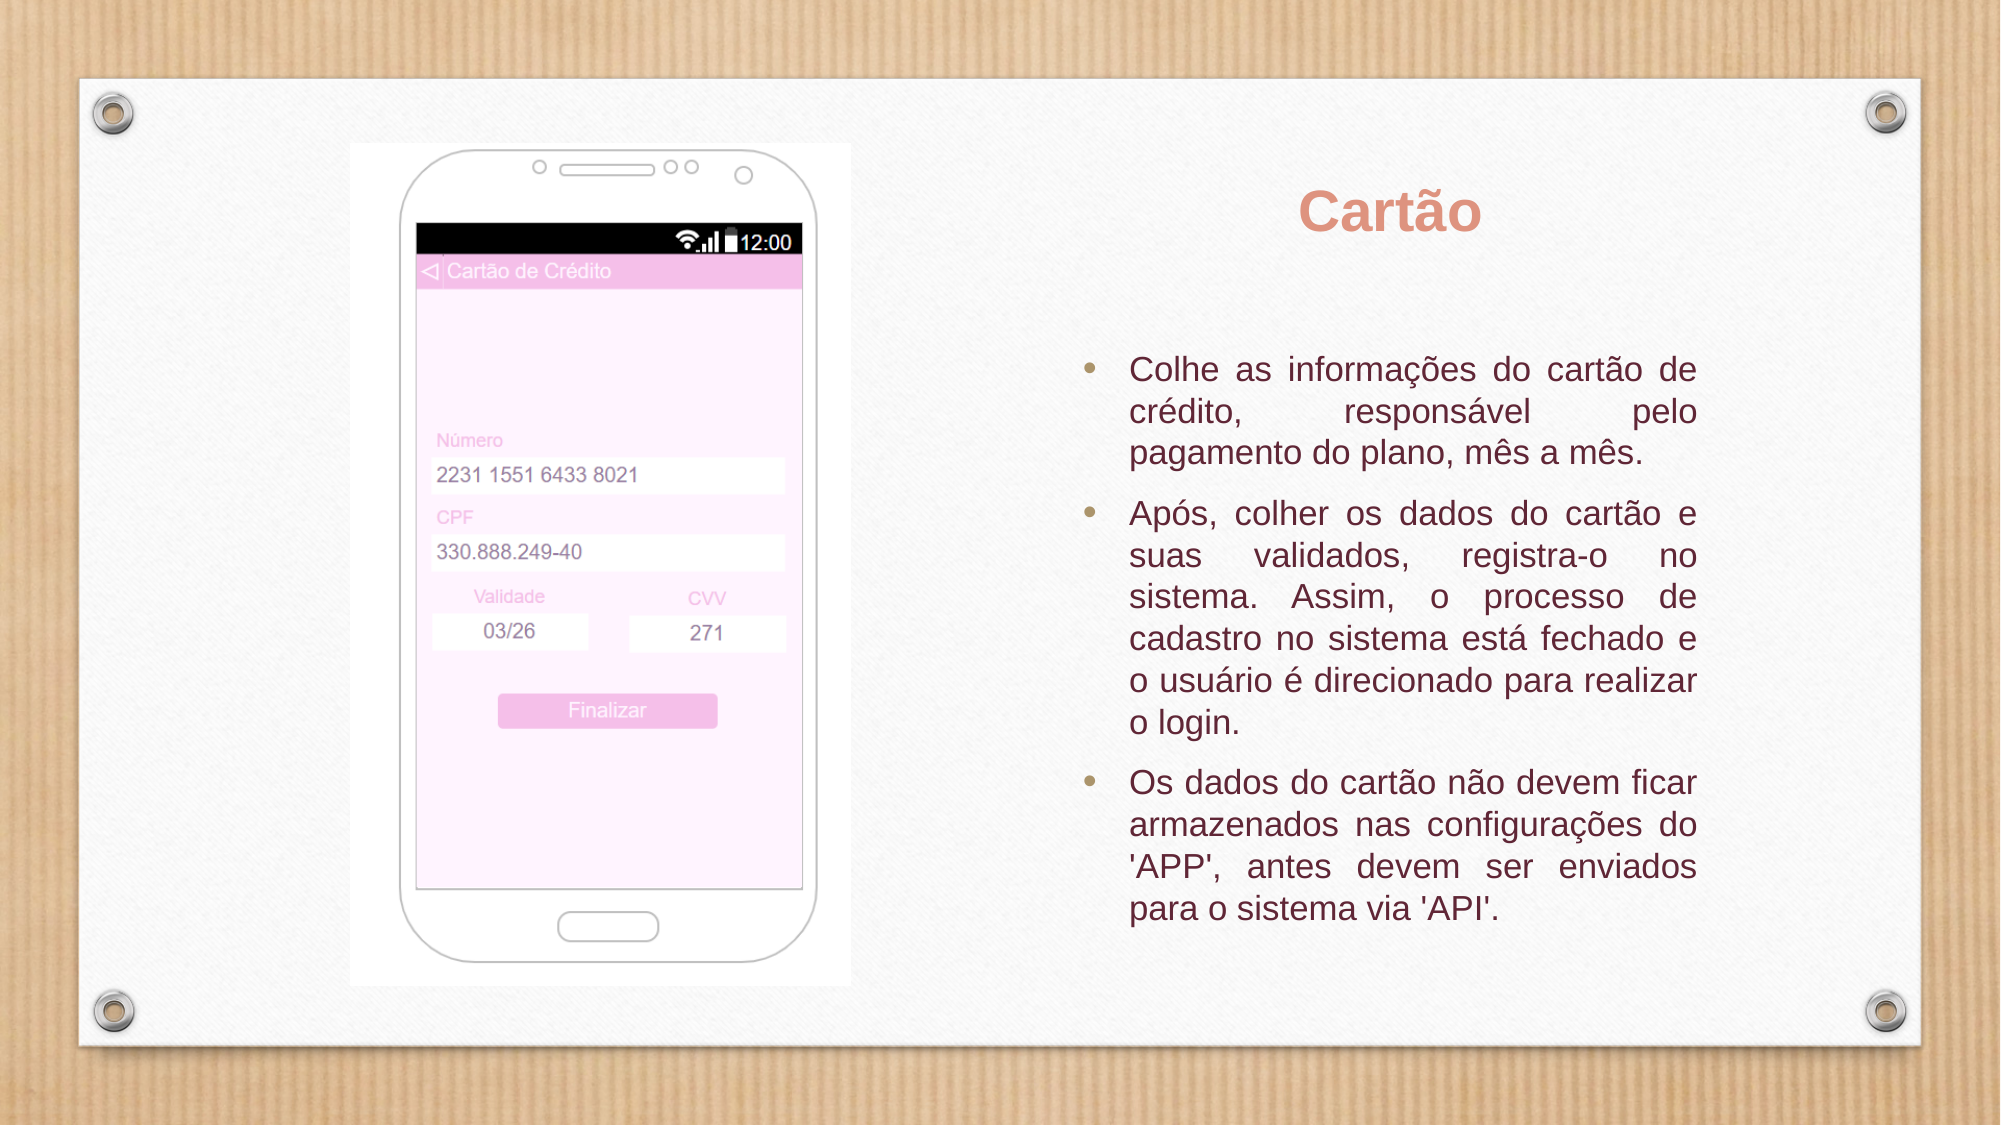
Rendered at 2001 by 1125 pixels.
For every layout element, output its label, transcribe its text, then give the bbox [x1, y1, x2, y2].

text_box Colhe as informações do cartão de crédito, responsável pelo pagamento do plano, mês a mês. Após, colher os dados do cartão e suas validados, registra-o no sistema. Assim, o processo de cadastro no sistema está fechado e o usuário é direcionado para realizar o login. Os dados do cartão não devem ficar armazenados nas configurações do 'APP', antes devem ser enviados para o sistema via 'API'. [1068, 339, 1713, 965]
text_box Cartão [1068, 76, 1713, 339]
picture [0, 0, 2001, 1125]
